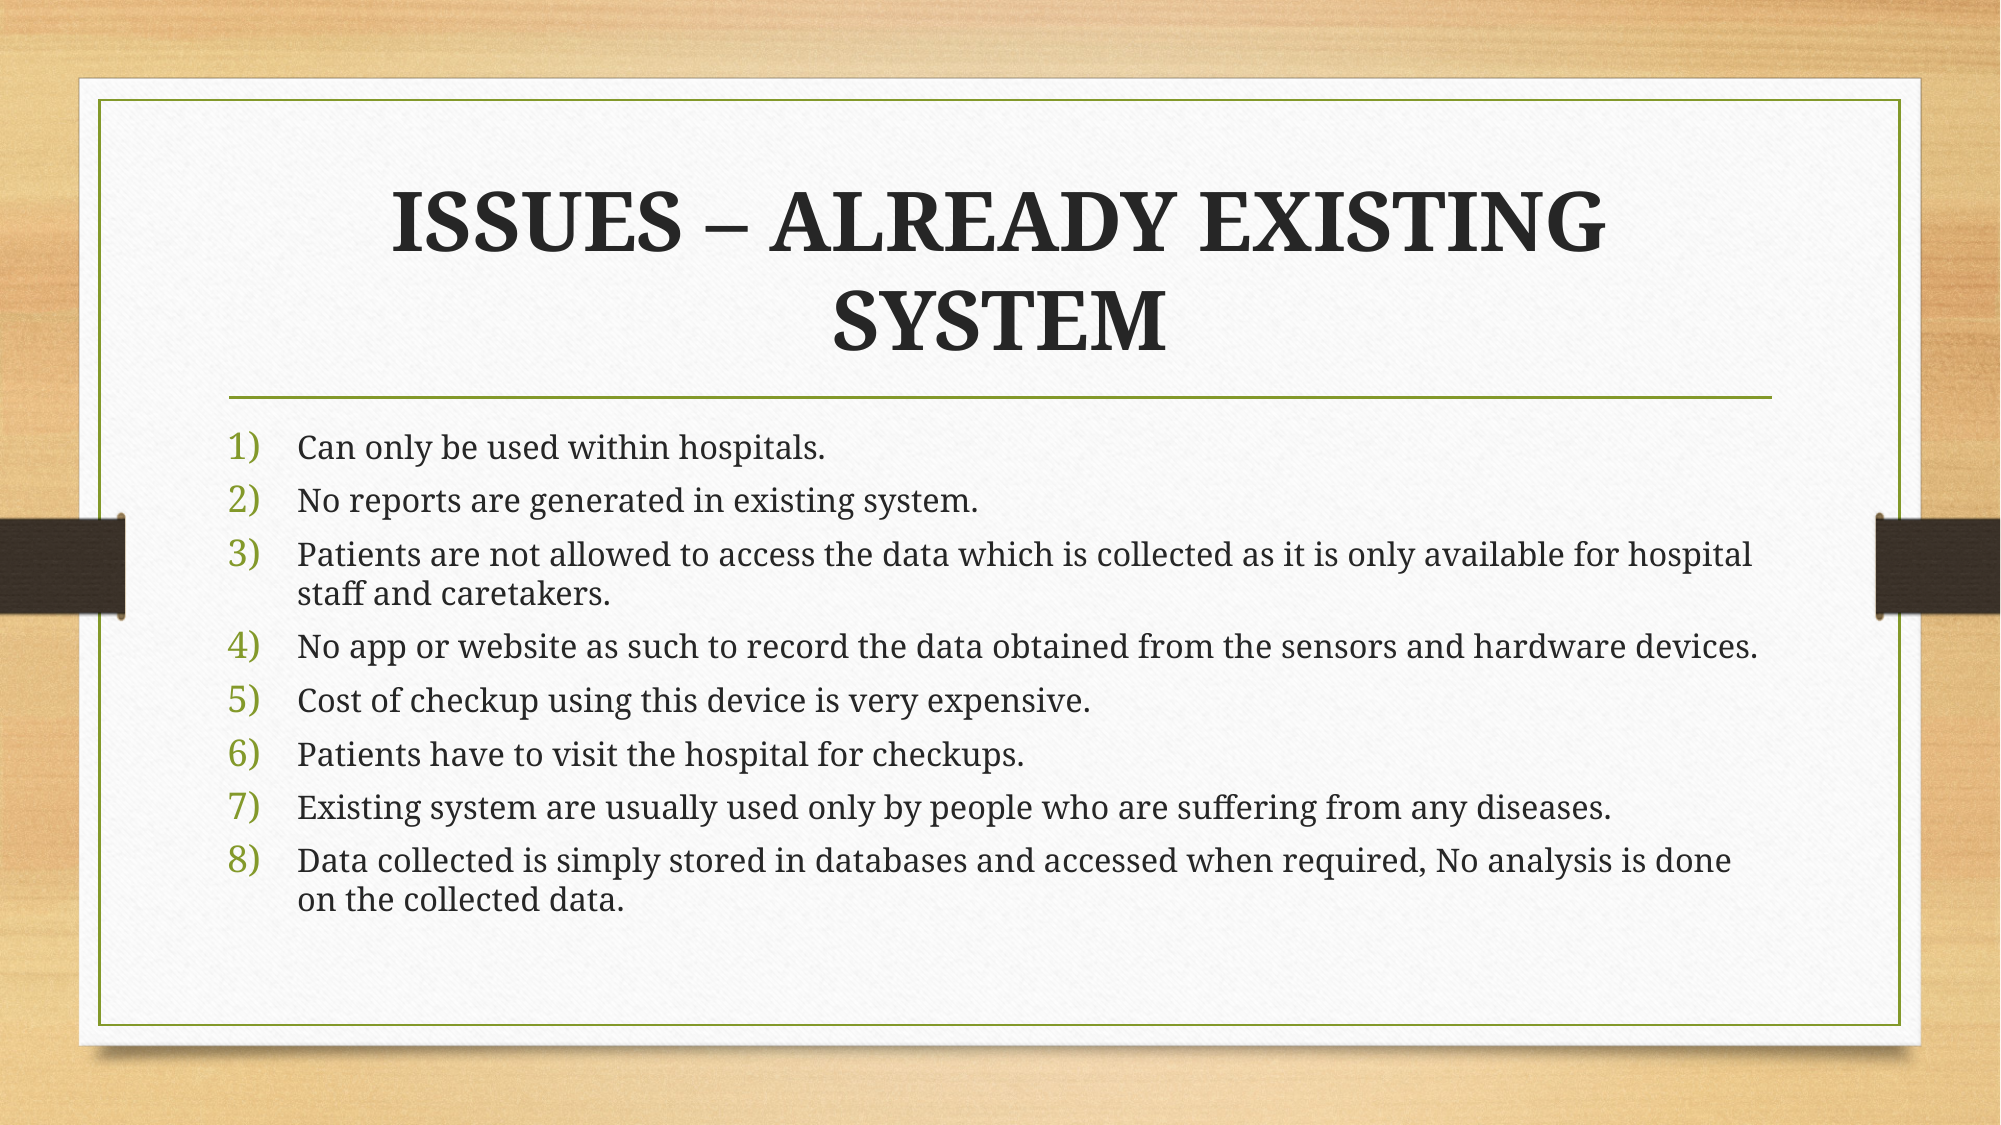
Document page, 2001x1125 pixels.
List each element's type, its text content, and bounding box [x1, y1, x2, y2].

list Can only be used within hospitals. No reports are generated in existing system. Patients are not allowed to access the data which is collected as it is only available for hospital staff and caretakers. No app or website as such to record the data obtained from the sensors and hardware devices. Cost of checkup using this device is very expensive. Patients have to visit the hospital for checkups. Existing system are usually used only by people who are suffering from any diseases. Data collected is simply stored in databases and accessed when required, No analysis is done on the collected data. [212, 419, 1788, 964]
title ISSUES – ALREADY EXISTING SYSTEM [212, 161, 1788, 375]
picture [0, 0, 2001, 1125]
